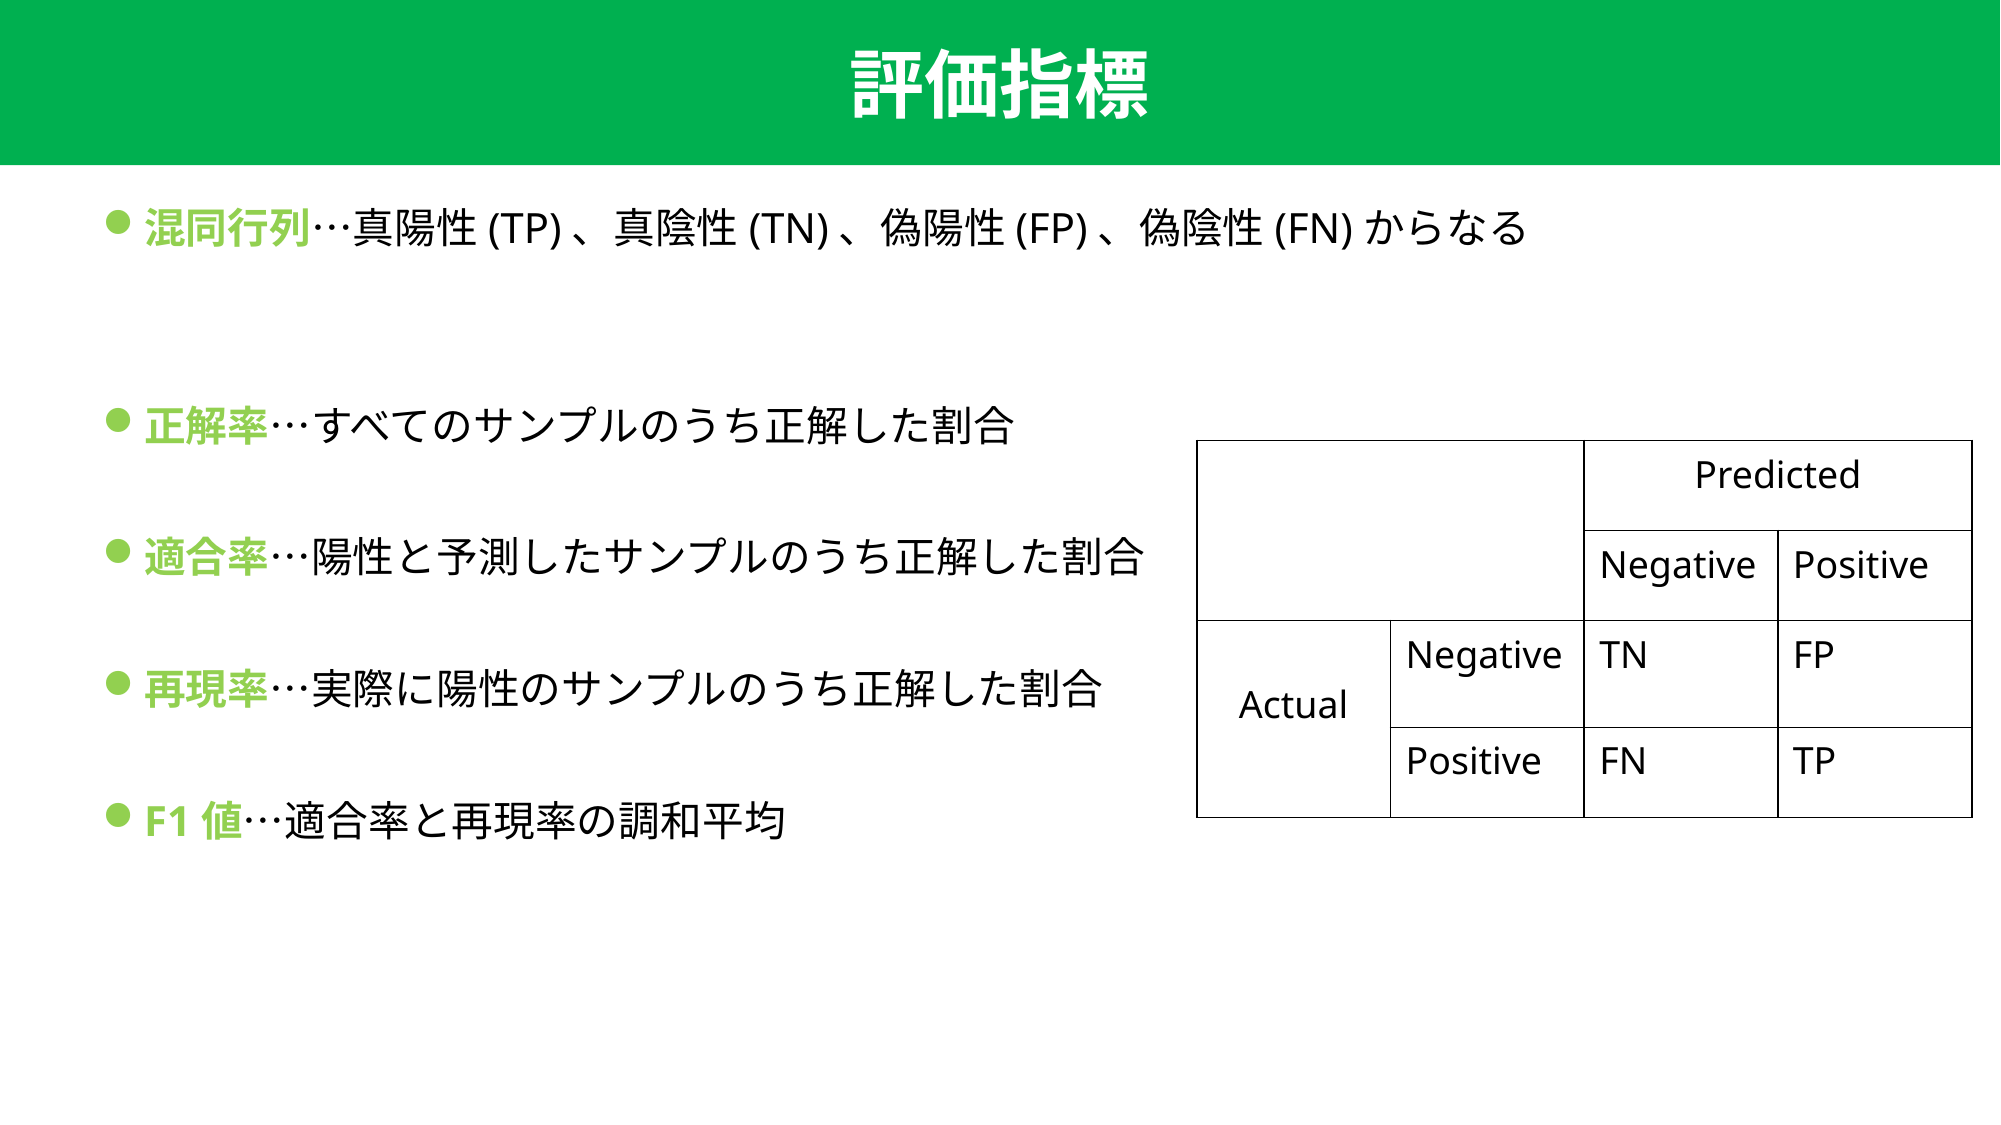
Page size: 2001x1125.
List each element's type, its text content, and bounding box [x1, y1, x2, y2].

table_header [1198, 441, 1583, 620]
table_cell TN [1585, 621, 1777, 727]
table_cell TP [1779, 728, 1971, 817]
table_cell Negative [1585, 531, 1777, 620]
table_header Predicted [1585, 441, 1971, 530]
table_cell FP [1779, 621, 1971, 727]
table_cell FN [1585, 728, 1777, 817]
text_box 評価指標 [0, 0, 2000, 166]
table_cell Positive [1779, 531, 1971, 620]
table_cell Positive [1391, 728, 1583, 817]
table_cell Actual [1198, 621, 1390, 817]
table_cell Negative [1391, 621, 1583, 727]
